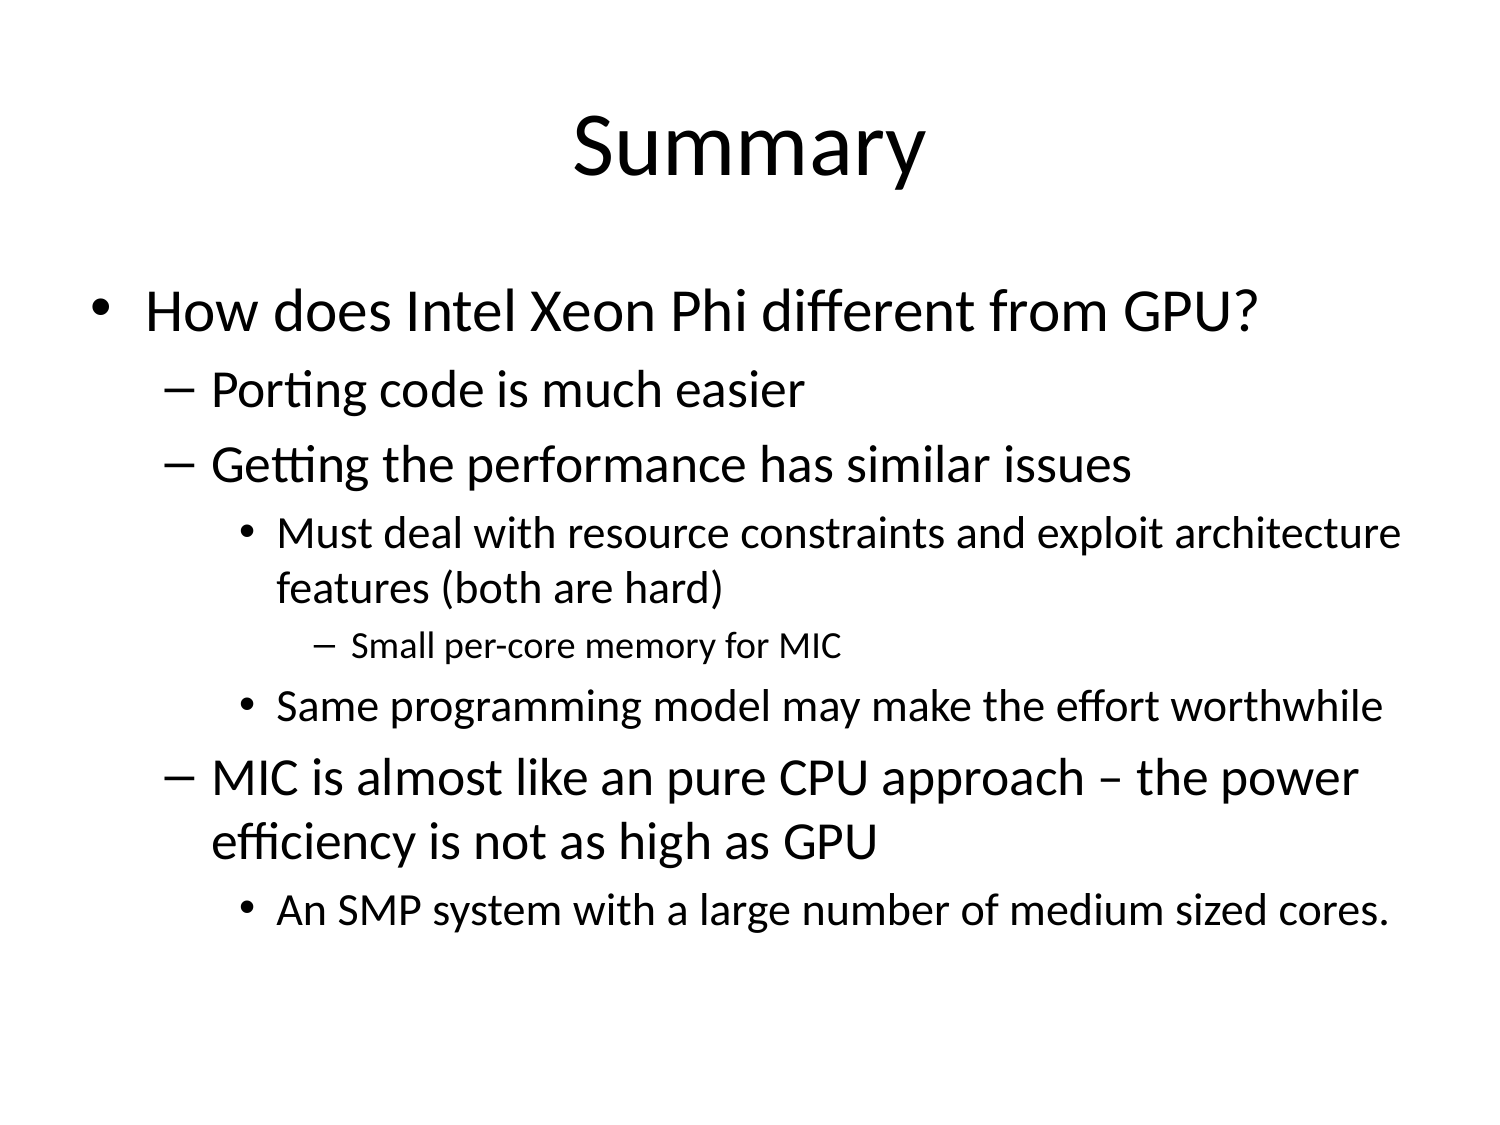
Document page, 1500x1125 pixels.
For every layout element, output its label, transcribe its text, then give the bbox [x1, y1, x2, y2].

title Summary [75, 45, 1425, 233]
list How does Intel Xeon Phi different from GPU? Porting code is much easier Getting the performance has similar issues Must deal with resource constraints and exploit architecture features (both are hard) Small per-core memory for MIC Same programming model may make the effort worthwhile MIC is almost like an pure CPU approach – the power efficiency is not as high as GPU An SMP system with a large number of medium sized cores. [75, 262, 1425, 1005]
